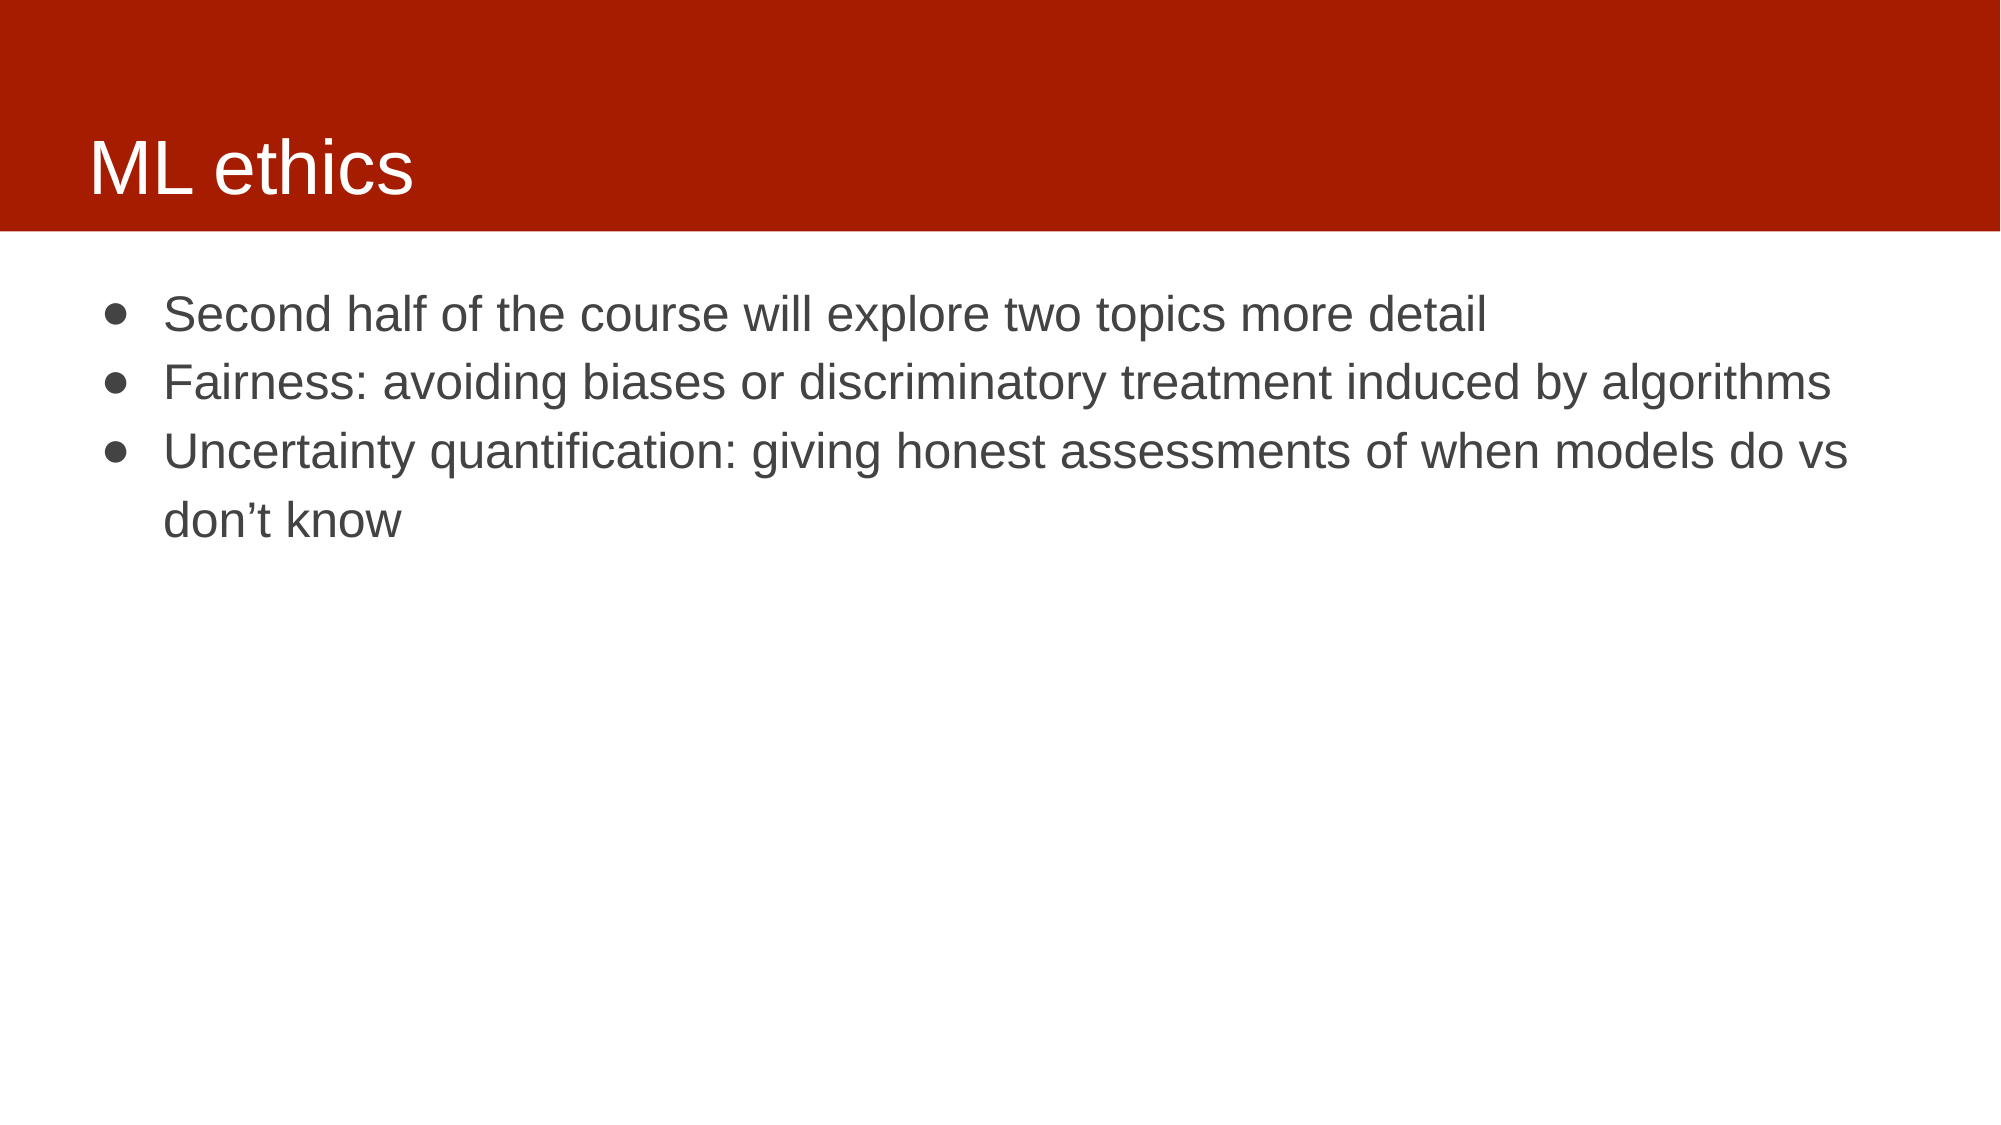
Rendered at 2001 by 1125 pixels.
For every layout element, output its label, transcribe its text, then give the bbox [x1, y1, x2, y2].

title ML ethics [68, 97, 1932, 223]
list Second half of the course will explore two topics more detail Fairness: avoiding biases or discriminatory treatment induced by algorithms Uncertainty quantification: giving honest assessments of when models do vs don’t know [68, 252, 1932, 1000]
